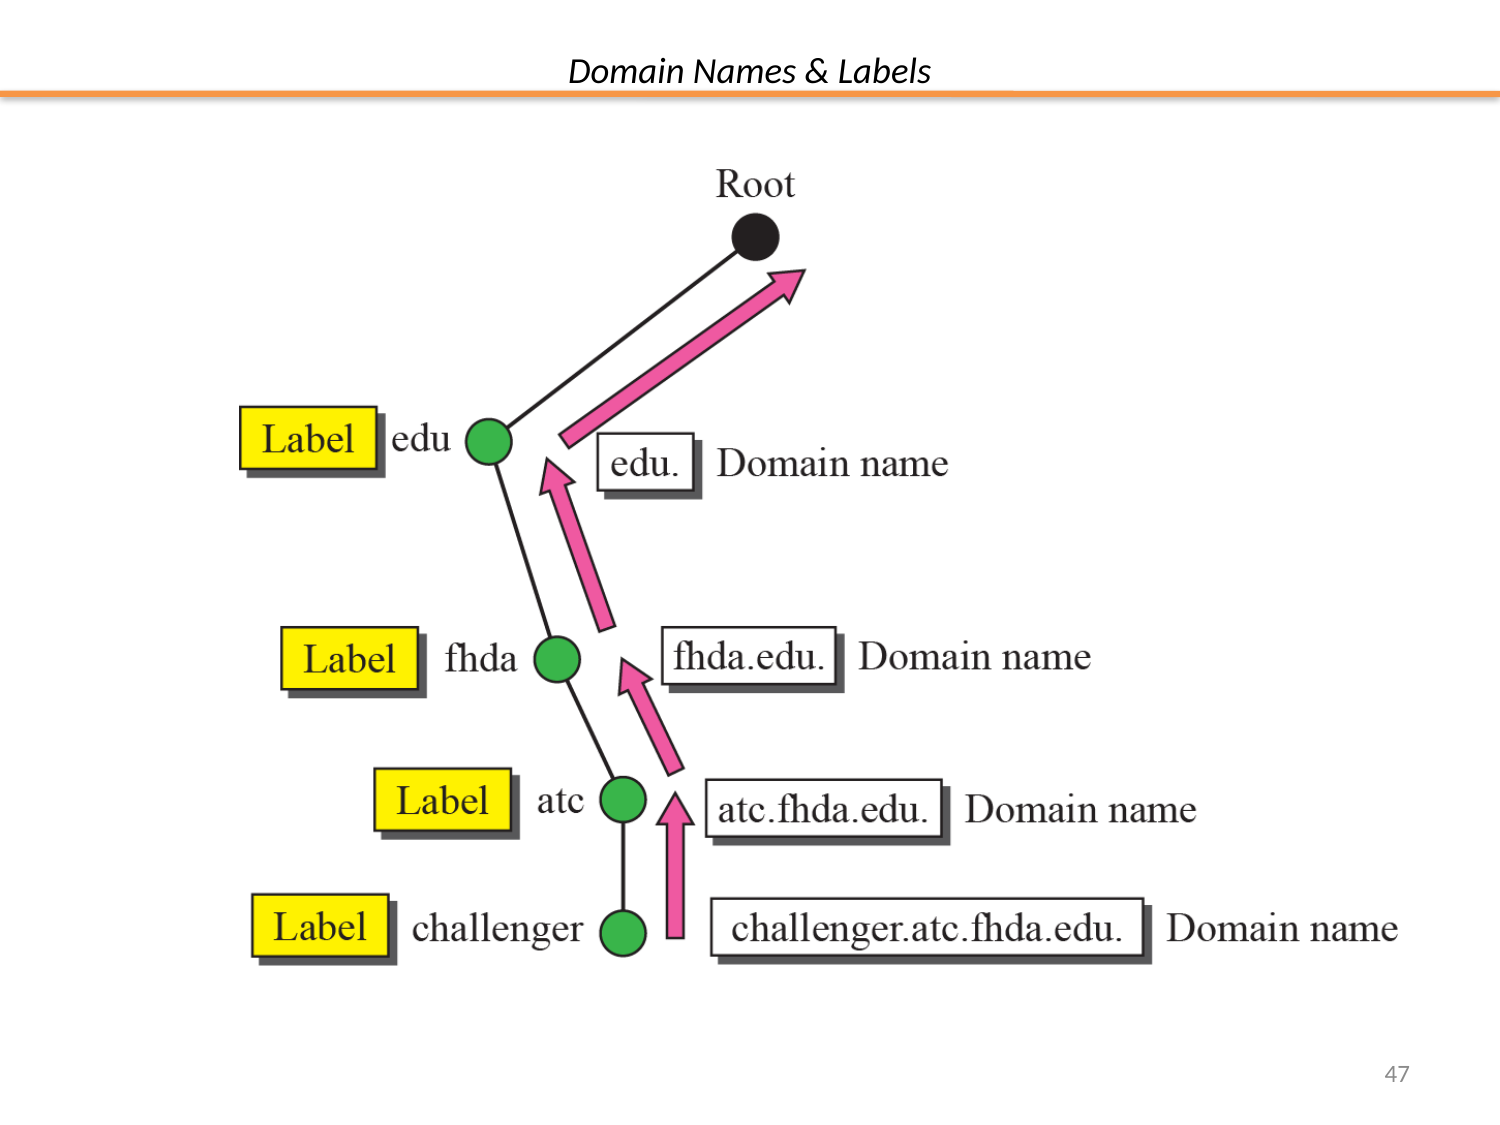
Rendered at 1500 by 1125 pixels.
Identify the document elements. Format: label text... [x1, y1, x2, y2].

title Domain Names & Labels [75, 38, 1425, 99]
picture [239, 163, 1401, 966]
slide_number 47 [1074, 1042, 1425, 1103]
